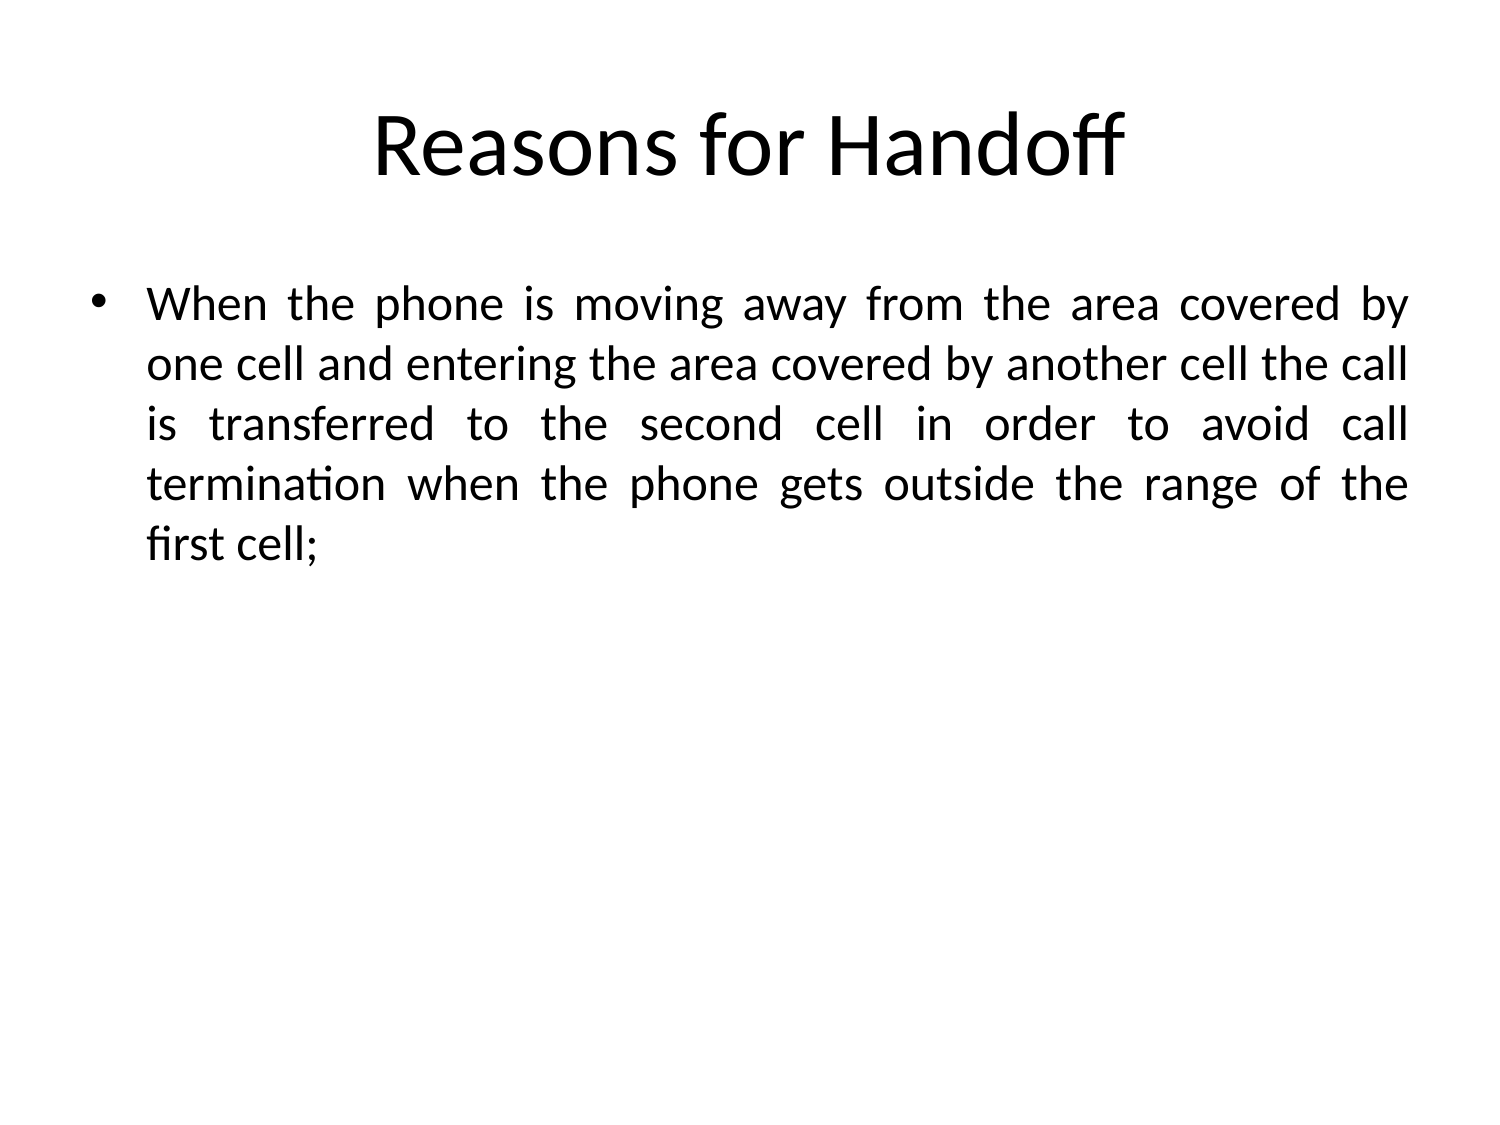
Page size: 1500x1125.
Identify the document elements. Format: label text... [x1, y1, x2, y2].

title Reasons for Handoff [75, 45, 1425, 233]
list When the phone is moving away from the area covered by one cell and entering the area covered by another cell the call is transferred to the second cell in order to avoid call termination when the phone gets outside the range of the first cell; [75, 262, 1425, 1005]
